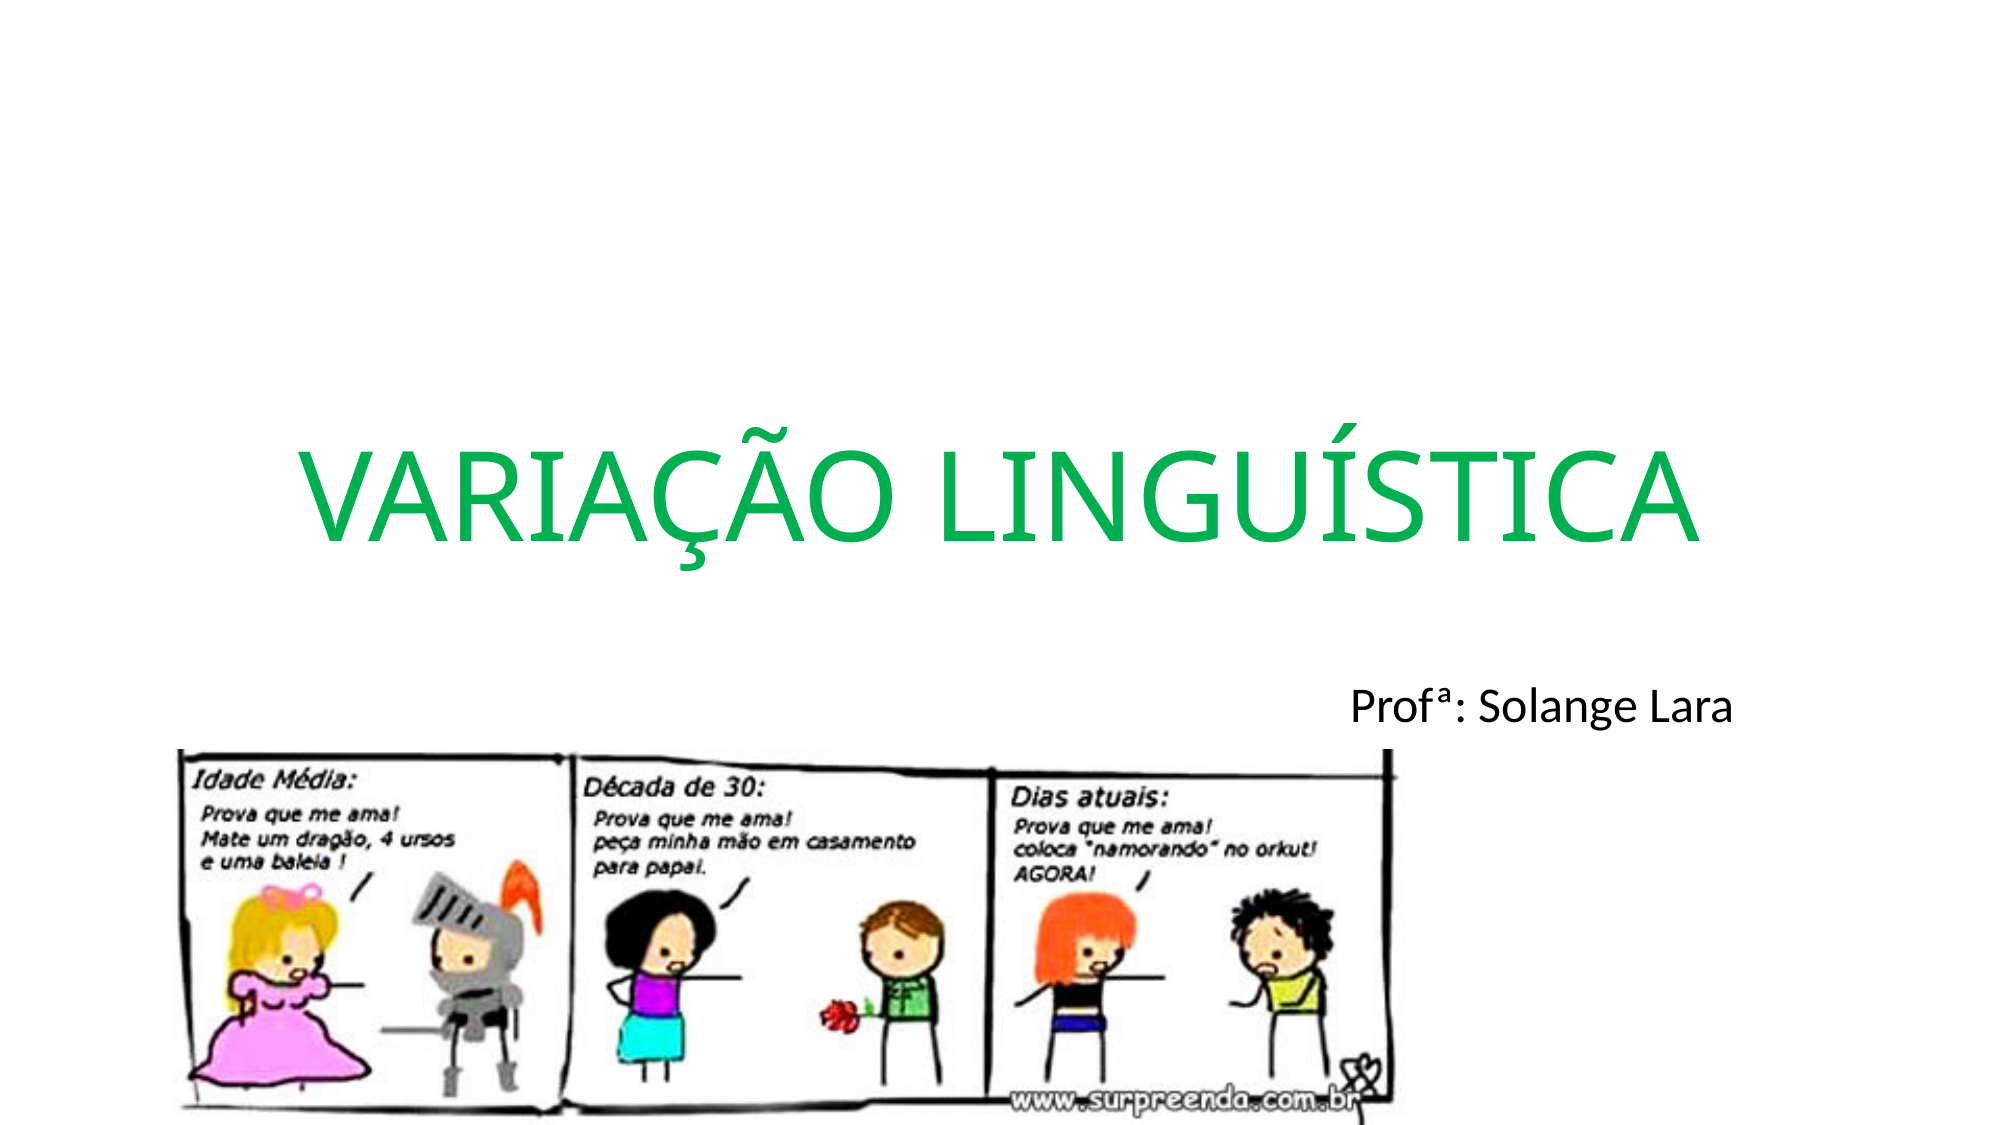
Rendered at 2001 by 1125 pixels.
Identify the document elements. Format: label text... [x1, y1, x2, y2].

subtitle Profª: Solange Lara [249, 590, 1750, 863]
title VARIAÇÃO LINGUÍSTICA [249, 184, 1750, 576]
picture [172, 749, 1423, 1125]
